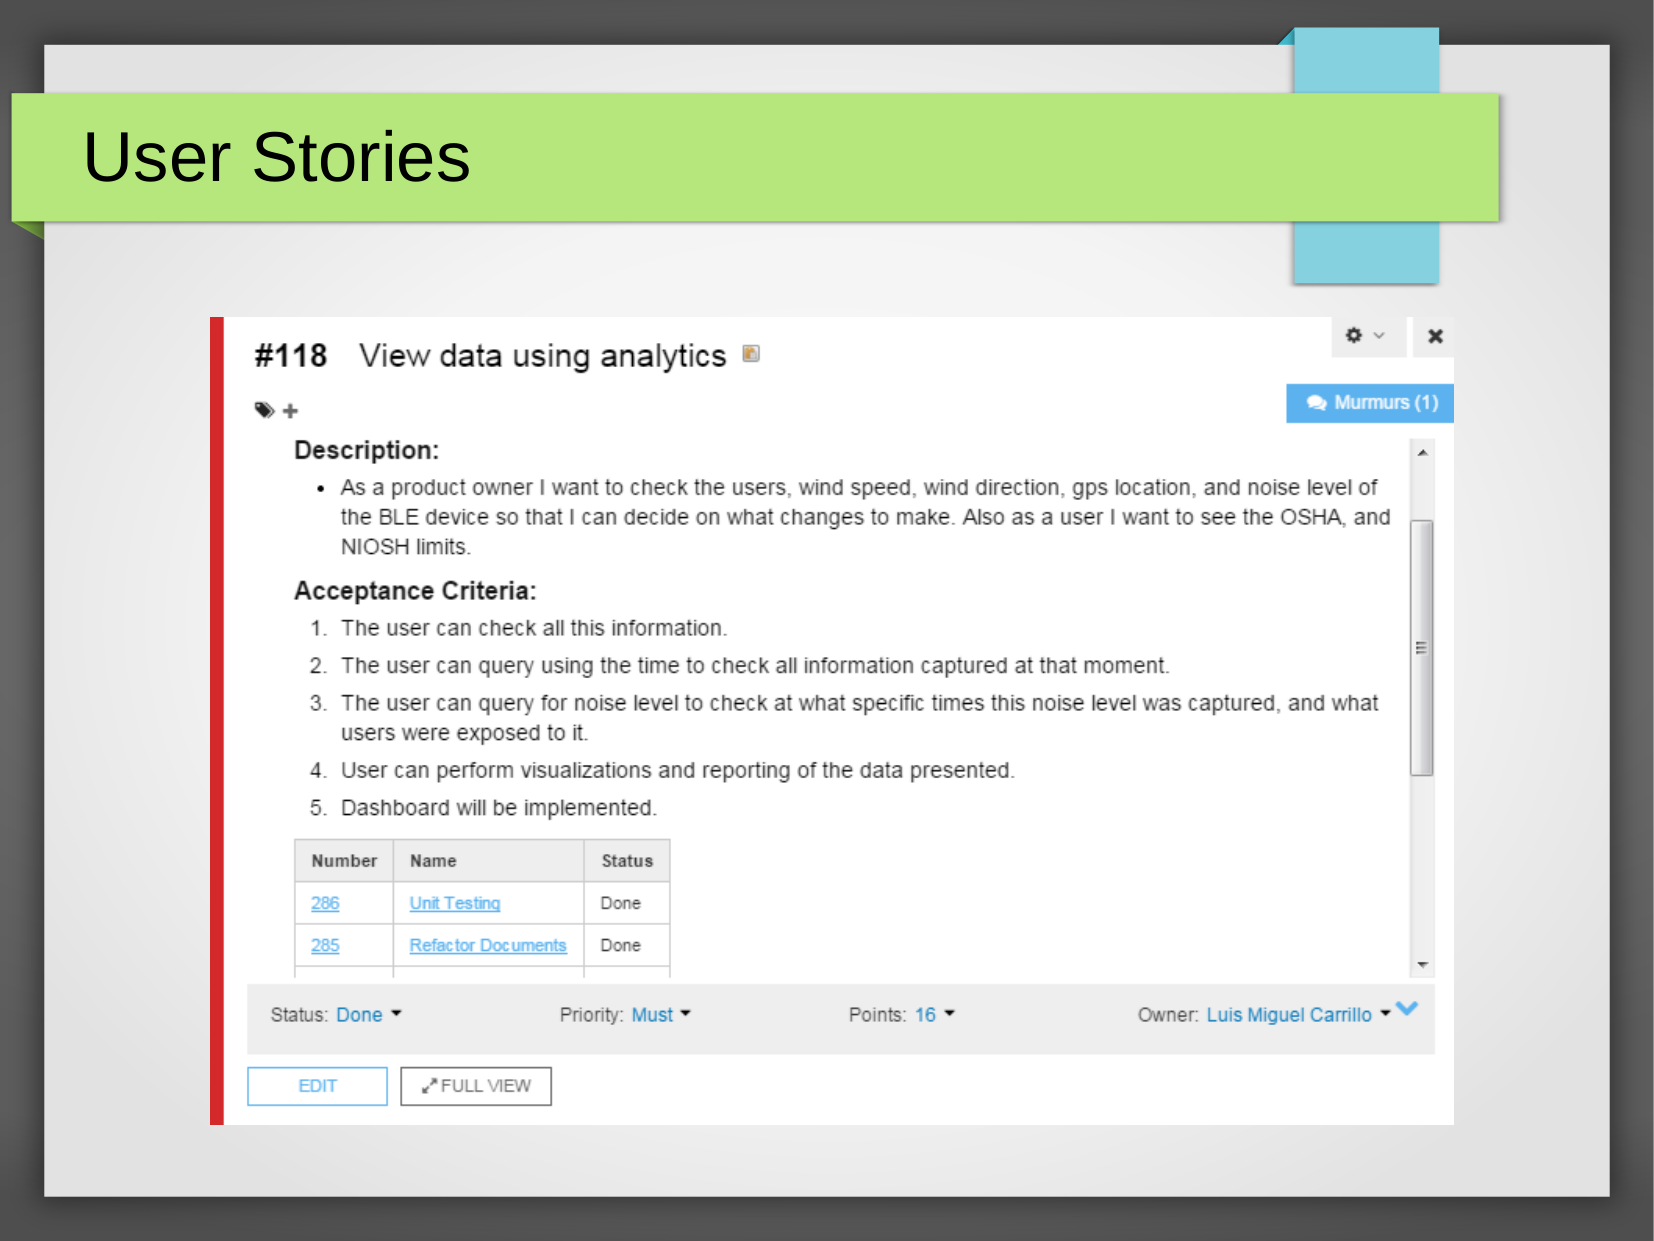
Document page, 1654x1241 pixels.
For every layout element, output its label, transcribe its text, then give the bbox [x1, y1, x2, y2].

picture [0, 0, 1654, 1241]
text_box User Stories [82, 94, 1264, 213]
